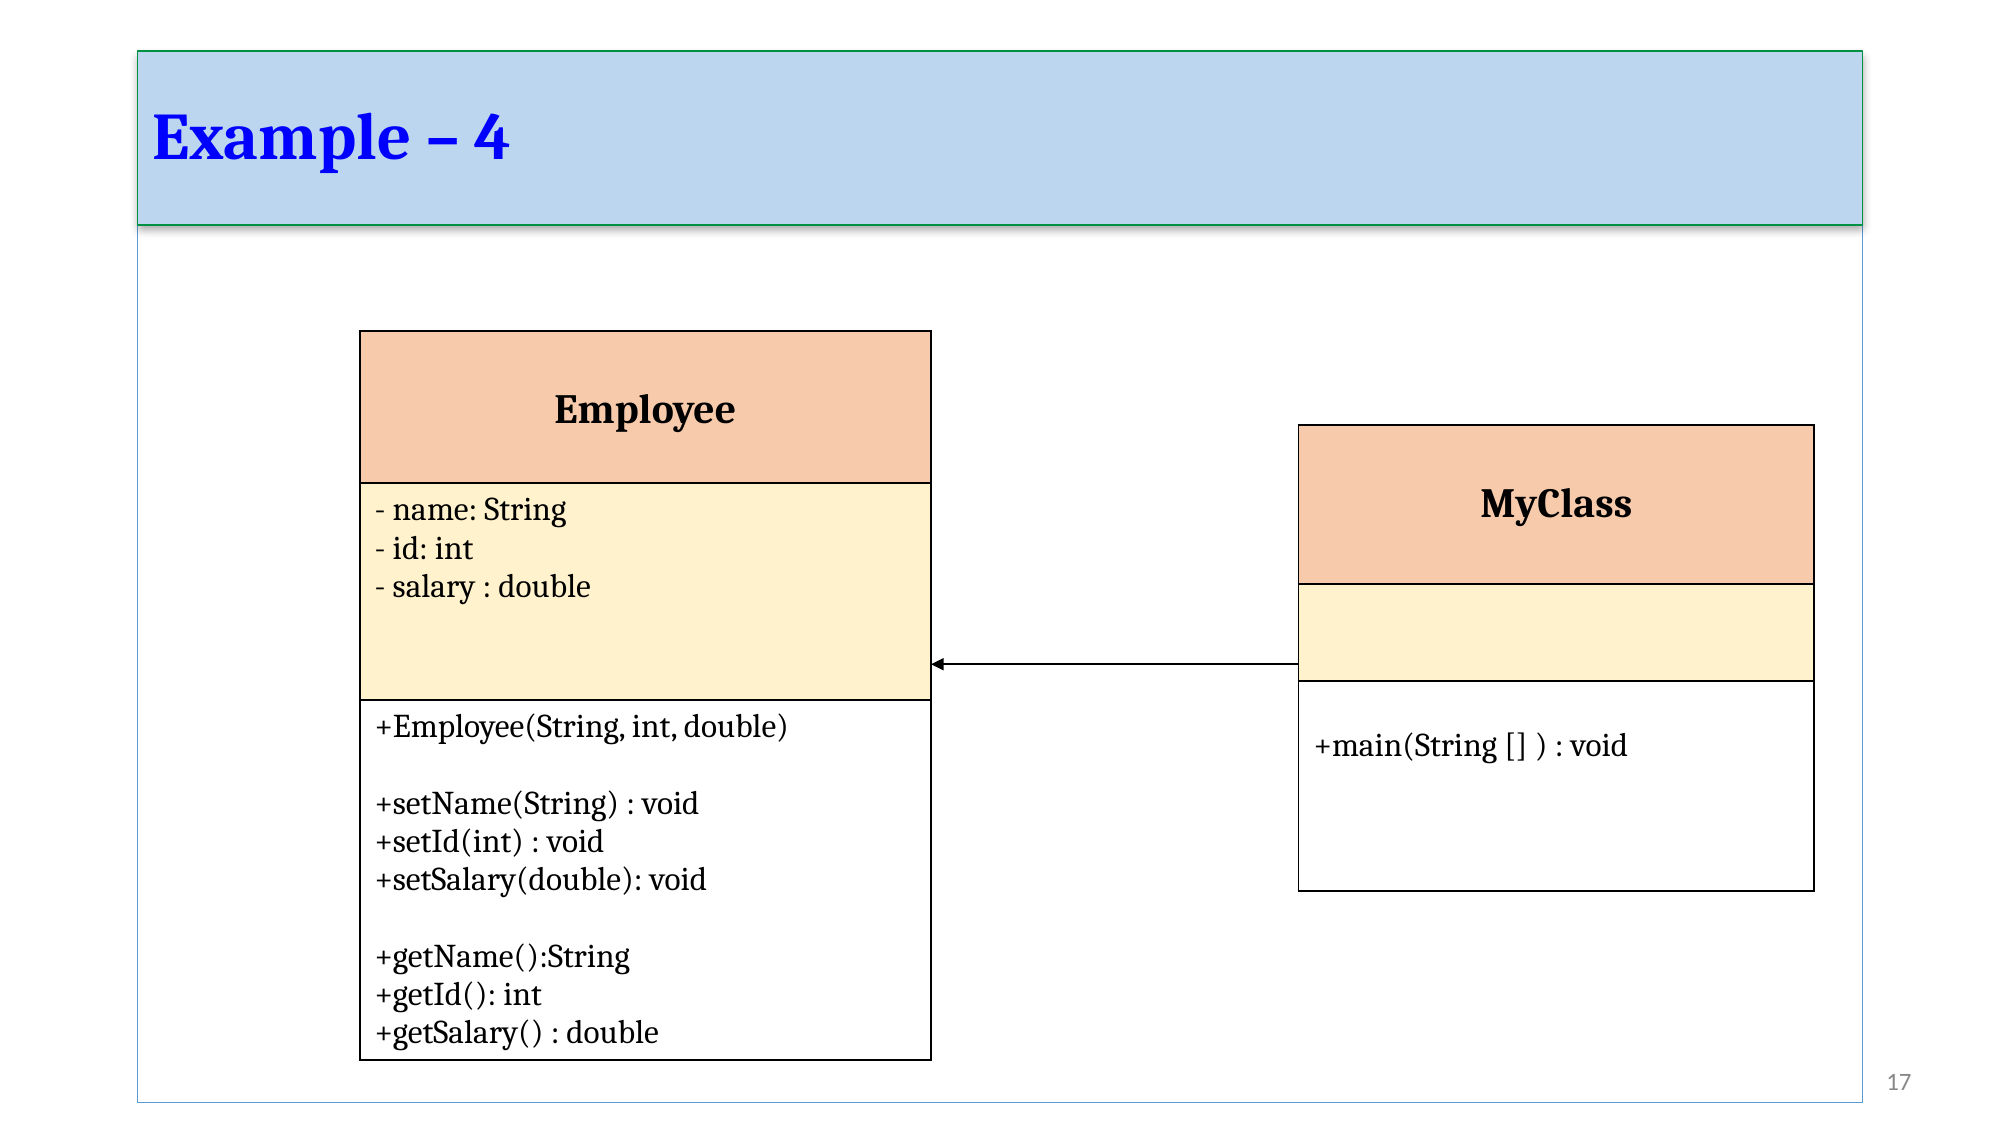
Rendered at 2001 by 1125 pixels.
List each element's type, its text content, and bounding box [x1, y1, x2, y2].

table_cell +main(String [] ) : void [1299, 682, 1813, 890]
table_header Employee [361, 332, 930, 482]
table_cell - name: String - id: int - salary : double [361, 484, 930, 699]
table_header MyClass [1299, 426, 1813, 583]
slide_number ‹#› [1476, 1050, 1927, 1111]
table_cell +Employee(String, int, double) +setName(String) : void +setId(int) : void +setSalary(double): void +getName():String +getId(): int +getSalary() : double [361, 701, 930, 1059]
text_box Example – 4 [137, 50, 1863, 225]
list [137, 234, 1863, 1103]
table_cell [1299, 585, 1813, 680]
